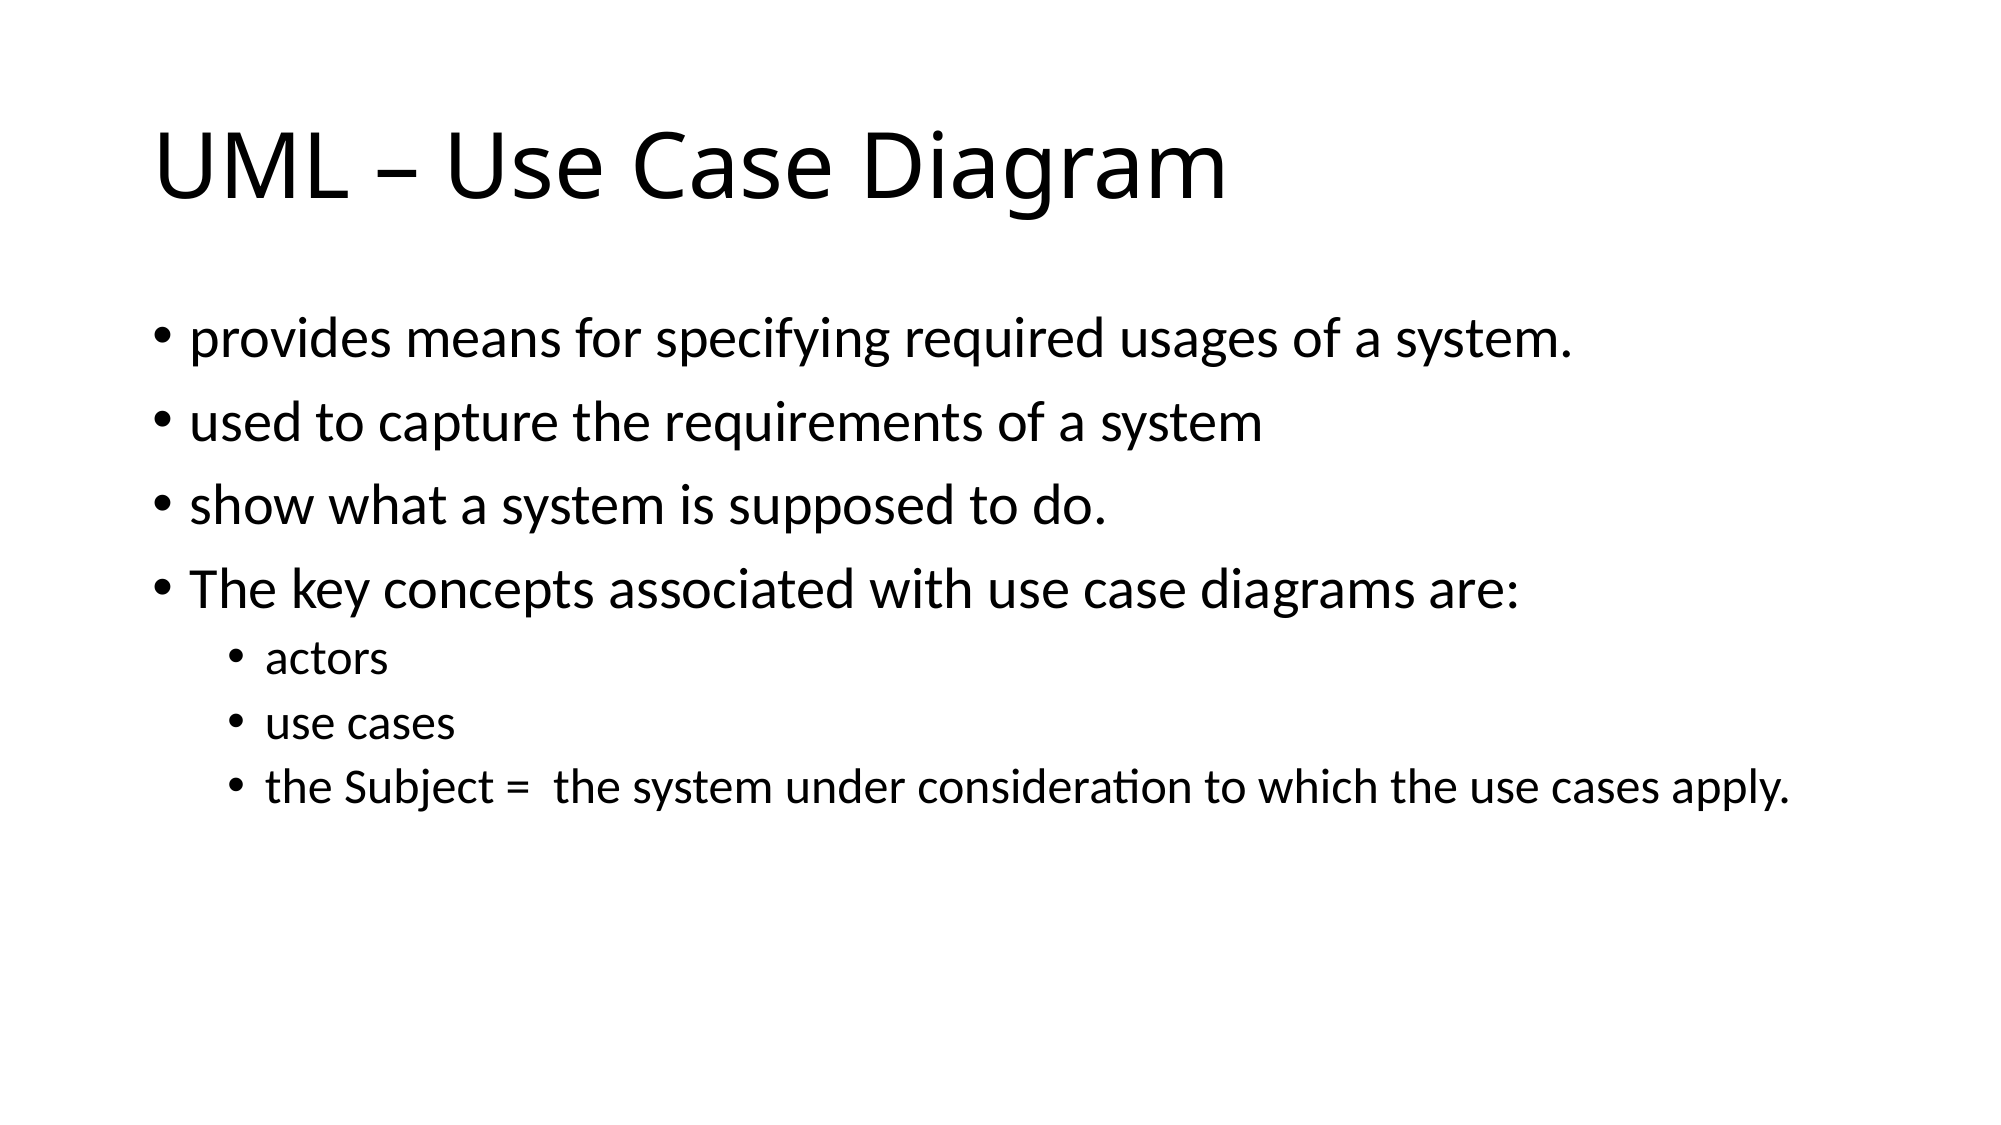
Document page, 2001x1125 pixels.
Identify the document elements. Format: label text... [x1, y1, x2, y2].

list provides means for specifying required usages of a system. used to capture the requirements of a system show what a system is supposed to do. The key concepts associated with use case diagrams are: actors use cases the Subject = the system under consideration to which the use cases apply. [137, 299, 1863, 1014]
title UML – Use Case Diagram [137, 59, 1863, 278]
